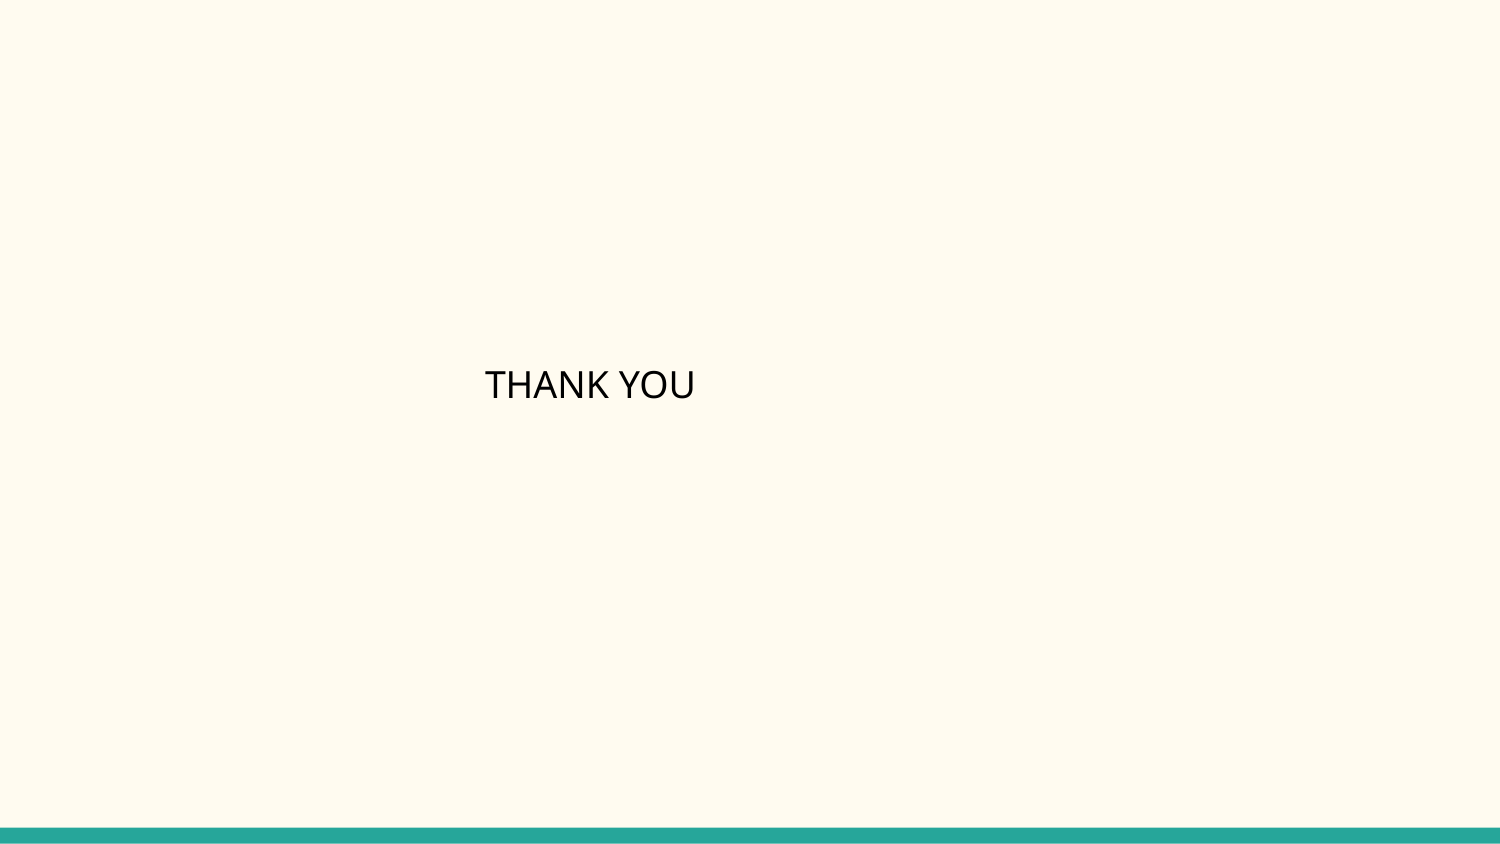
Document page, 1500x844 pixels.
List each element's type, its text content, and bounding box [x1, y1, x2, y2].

title THANK YOU [469, 345, 1500, 772]
